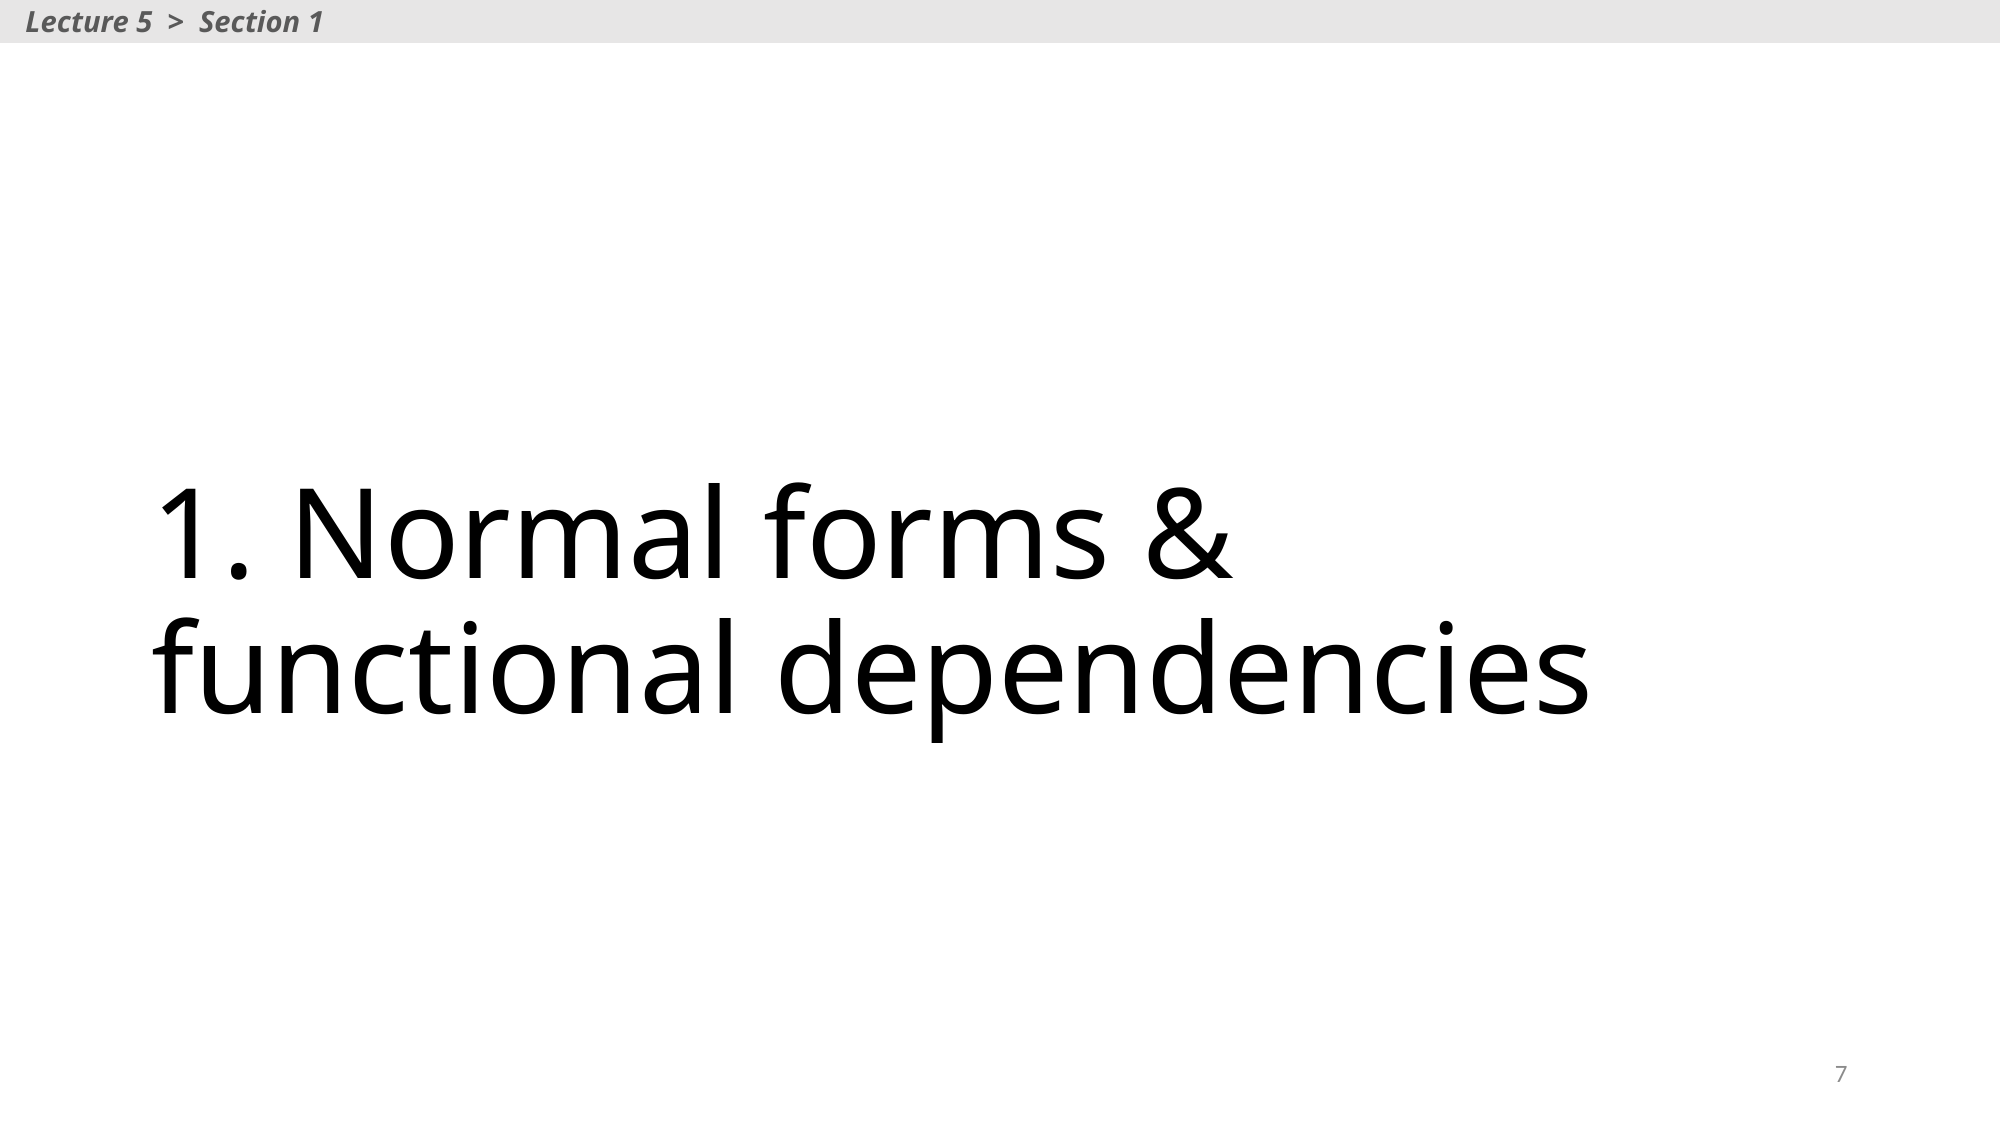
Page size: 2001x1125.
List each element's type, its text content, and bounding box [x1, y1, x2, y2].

slide_number 7 [1412, 1042, 1863, 1103]
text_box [0, 0, 2000, 47]
title 1. Normal forms & functional dependencies [136, 280, 1862, 749]
